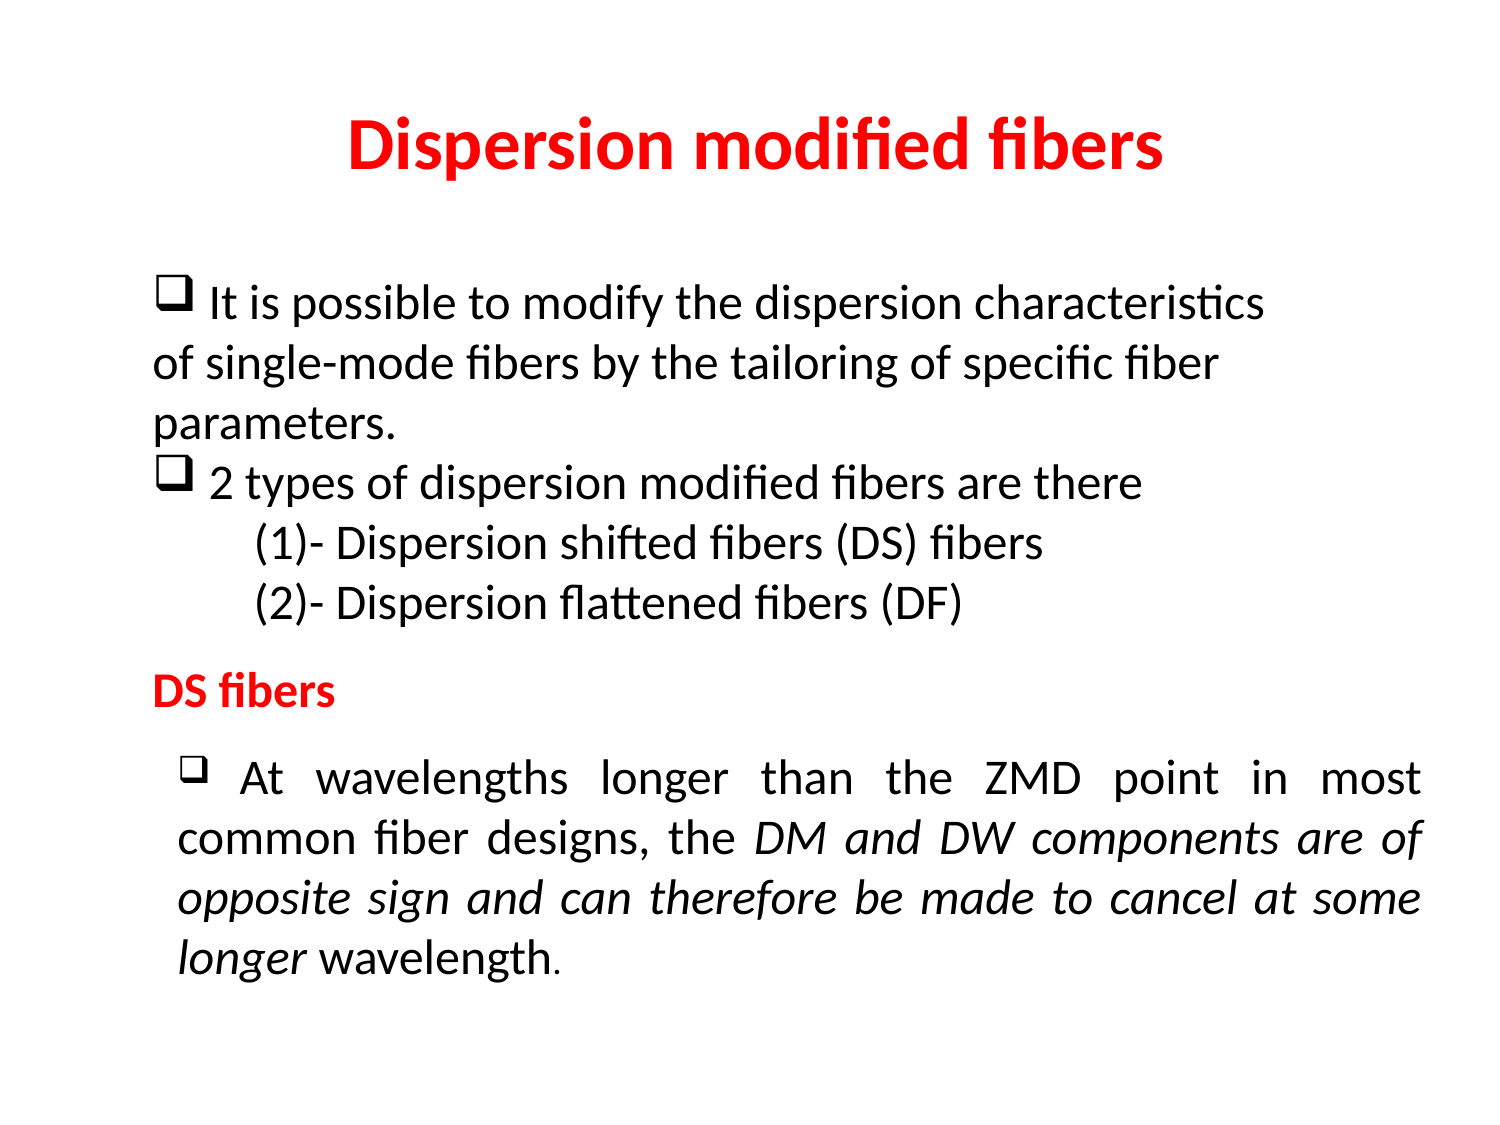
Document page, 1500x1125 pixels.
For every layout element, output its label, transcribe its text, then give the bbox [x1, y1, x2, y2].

text_box DS fibers [137, 649, 700, 725]
text_box It is possible to modify the dispersion characteristics of single-mode fibers by the tailoring of specific fiber parameters. 2 types of dispersion modified fibers are there (1)- Dispersion shifted fibers (DS) fibers (2)- Dispersion flattened fibers (DF) [137, 262, 1463, 638]
text_box At wavelengths longer than the ZMD point in most common fiber designs, the DM and DW components are of opposite sign and can therefore be made to cancel at some longer wavelength. [162, 737, 1438, 993]
text_box Dispersion modified fibers [324, 87, 1188, 193]
